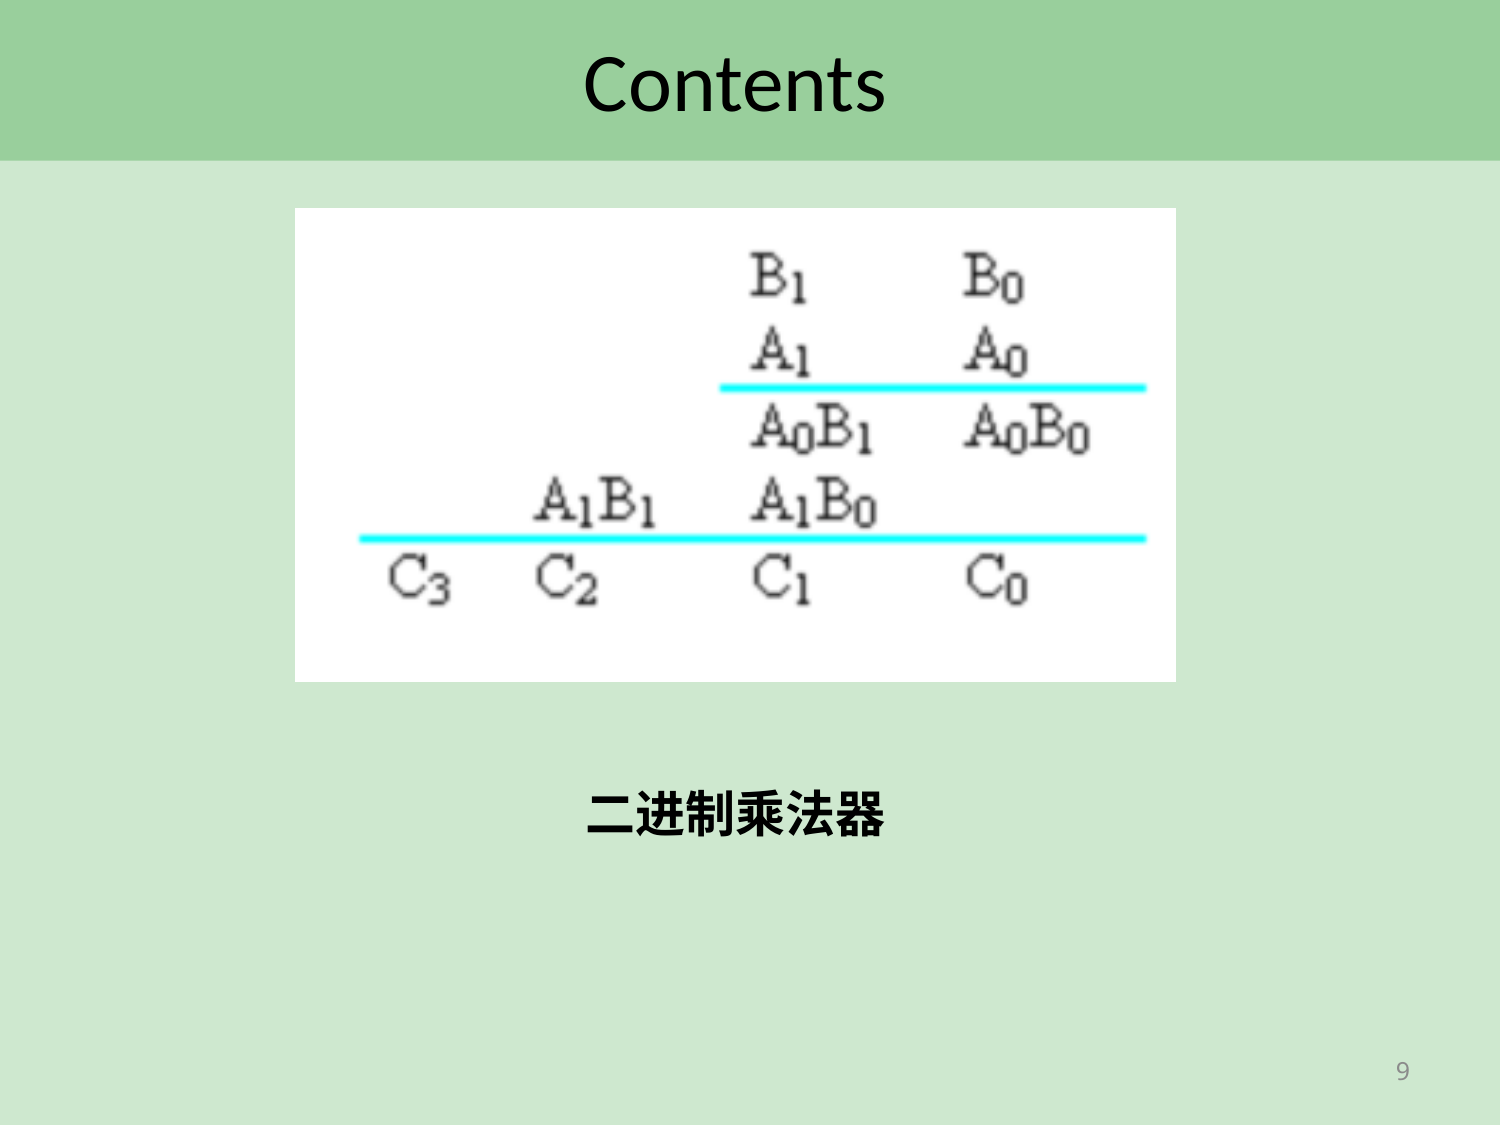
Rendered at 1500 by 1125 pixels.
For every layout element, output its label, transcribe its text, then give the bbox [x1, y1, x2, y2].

title Contents [43, 13, 1429, 144]
text_box 二进制乘法器 [570, 775, 901, 850]
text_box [295, 207, 1176, 683]
slide_number 9 [1187, 1042, 1425, 1103]
